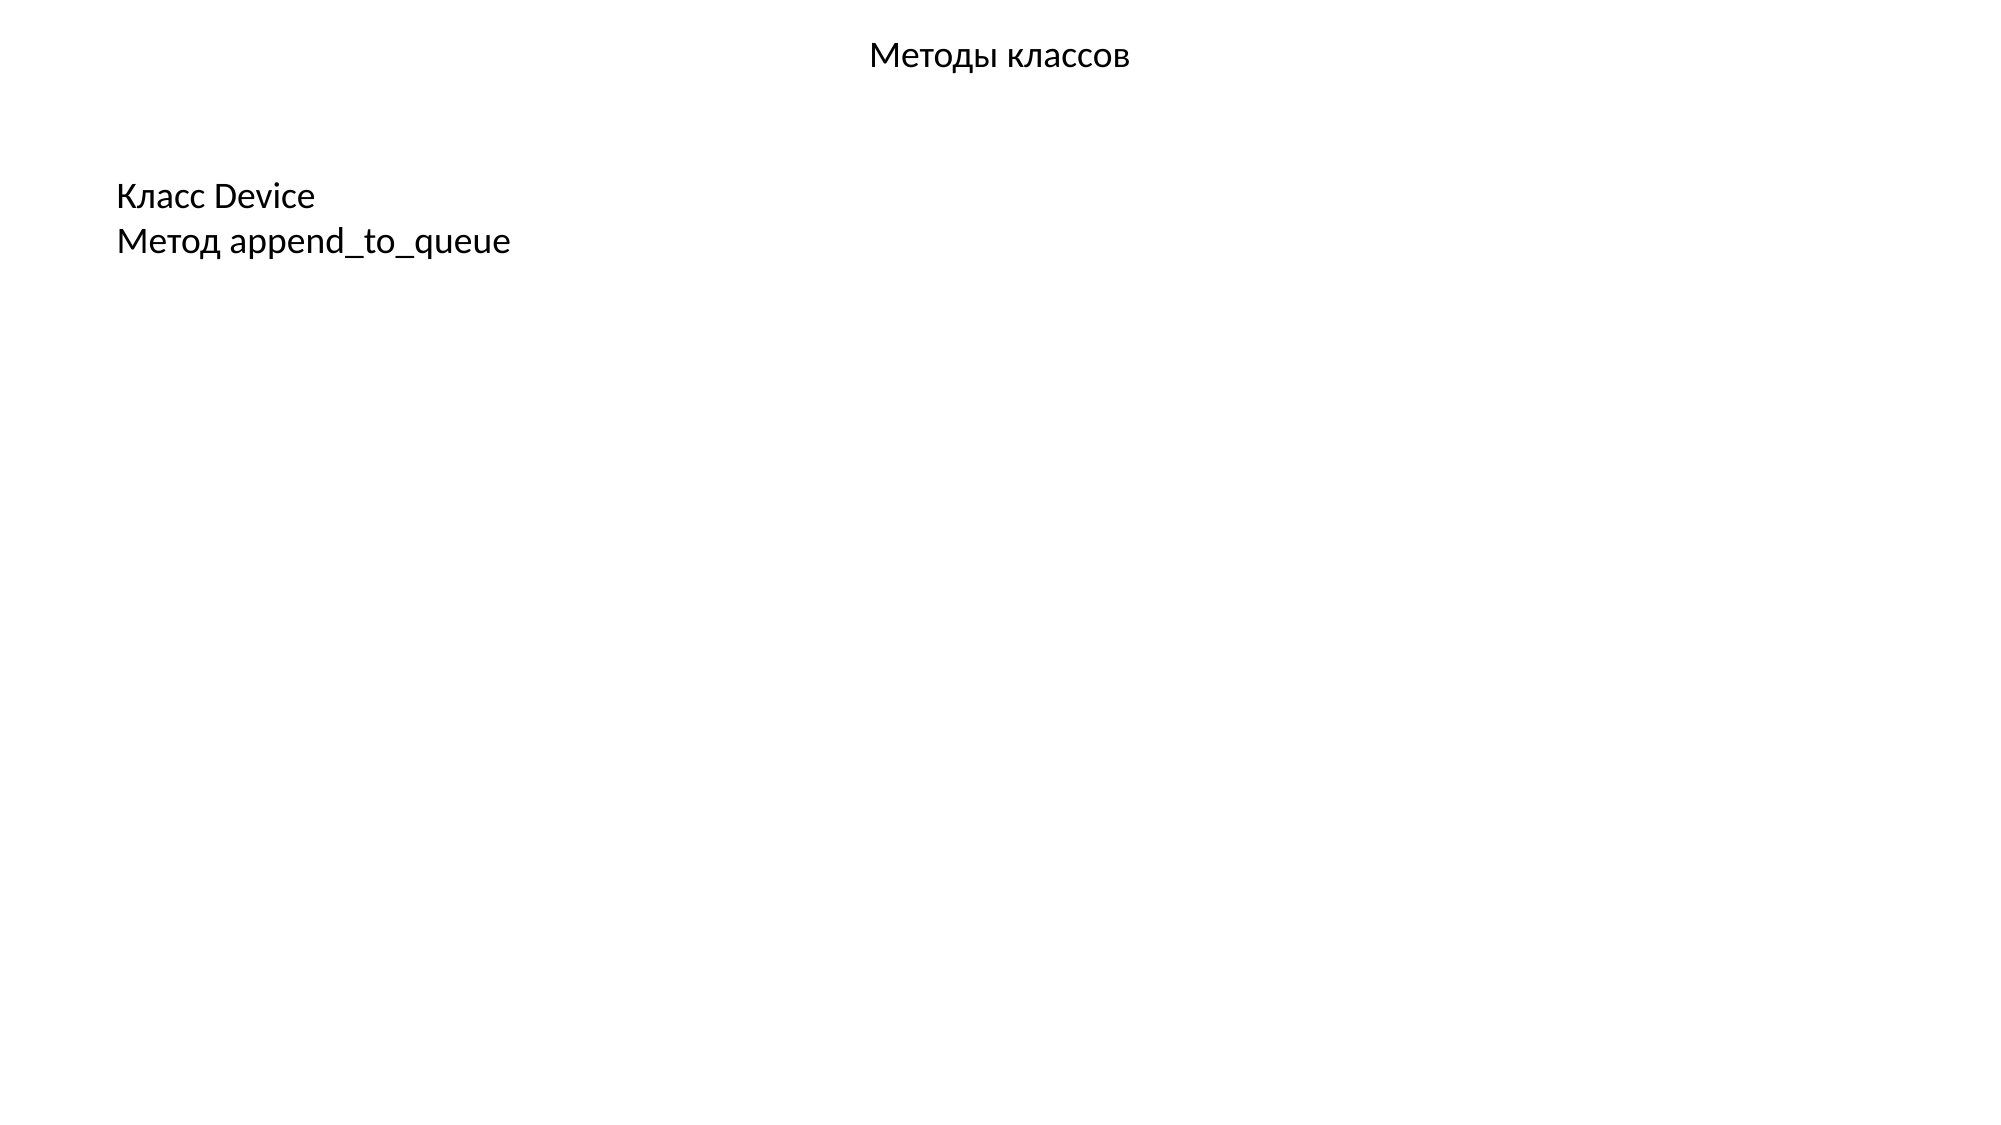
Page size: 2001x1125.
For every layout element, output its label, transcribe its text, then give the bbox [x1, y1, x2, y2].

text_box Методы классов [0, 22, 2000, 83]
text_box Класс Device Метод append_to_queue [101, 163, 851, 269]
